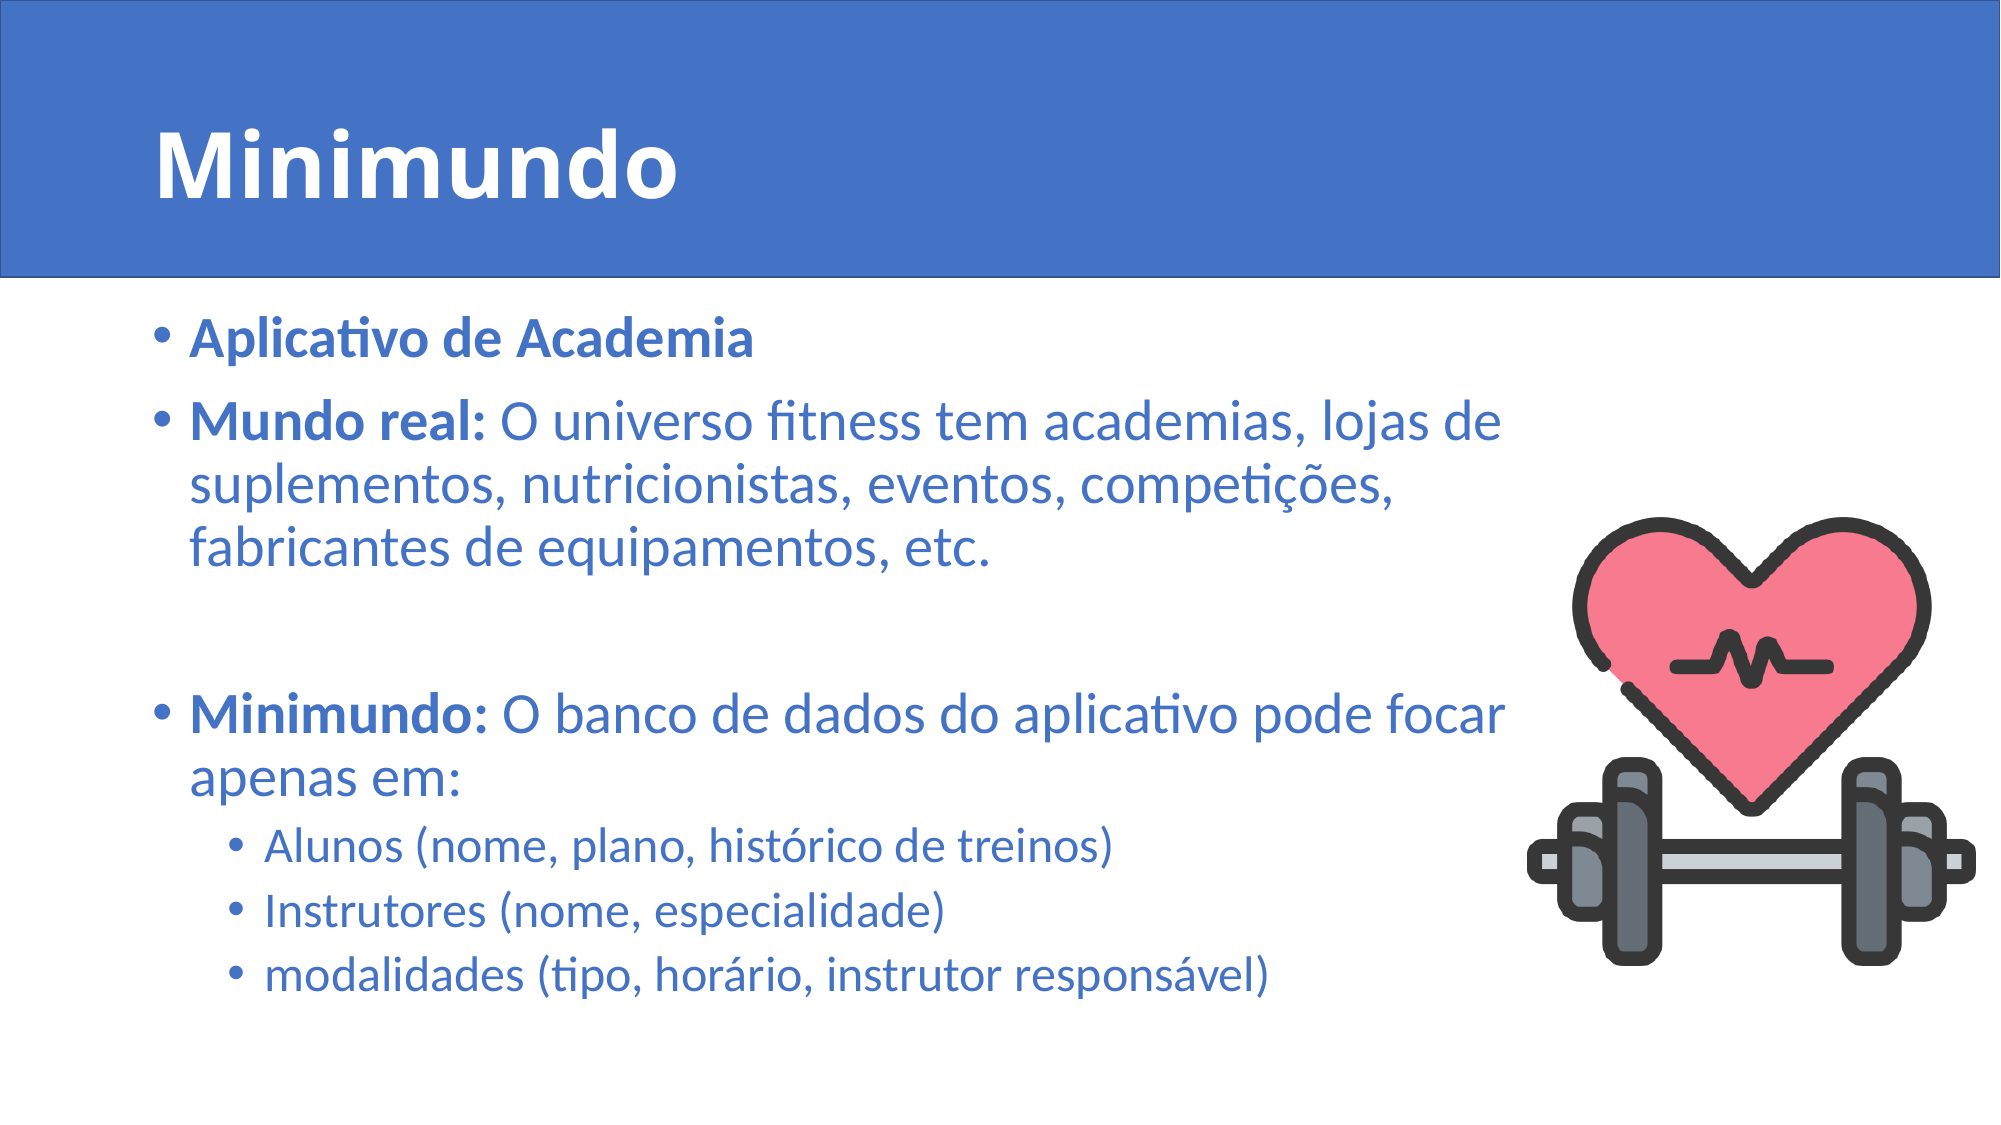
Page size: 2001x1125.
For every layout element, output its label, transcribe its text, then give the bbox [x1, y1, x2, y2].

list Aplicativo de Academia Mundo real: O universo fitness tem academias, lojas de suplementos, nutricionistas, eventos, competições, fabricantes de equipamentos, etc. Minimundo: O banco de dados do aplicativo pode focar apenas em: Alunos (nome, plano, histórico de treinos) Instrutores (nome, especialidade) modalidades (tipo, horário, instrutor responsável) [137, 299, 1629, 1014]
title Minimundo [137, 59, 1863, 278]
text_box [0, 0, 2000, 278]
picture [1527, 516, 1976, 966]
